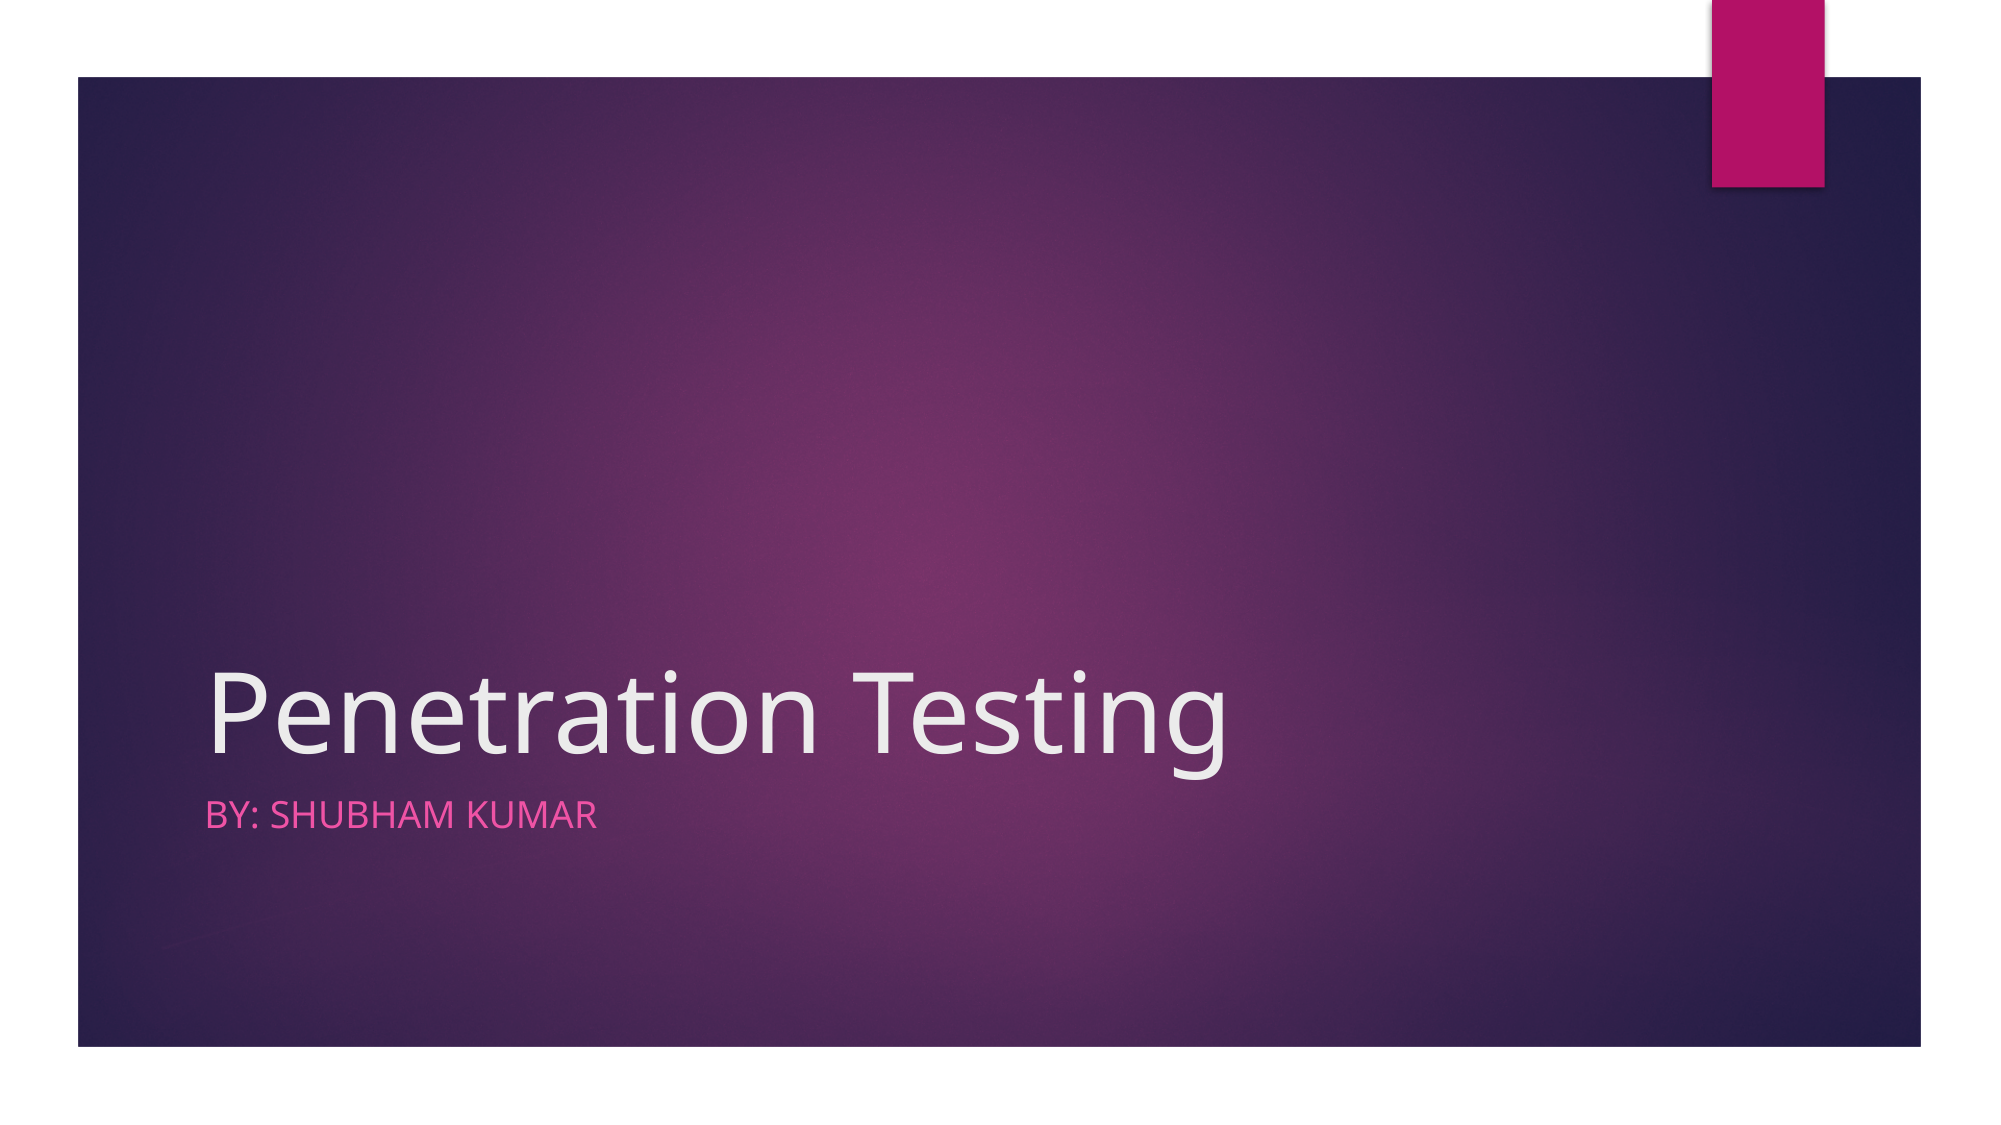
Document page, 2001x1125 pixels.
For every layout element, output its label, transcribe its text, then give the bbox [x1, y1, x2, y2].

title Penetration Testing [189, 344, 1638, 783]
subtitle BY: SHUBHAM kUMAR [189, 783, 1638, 925]
